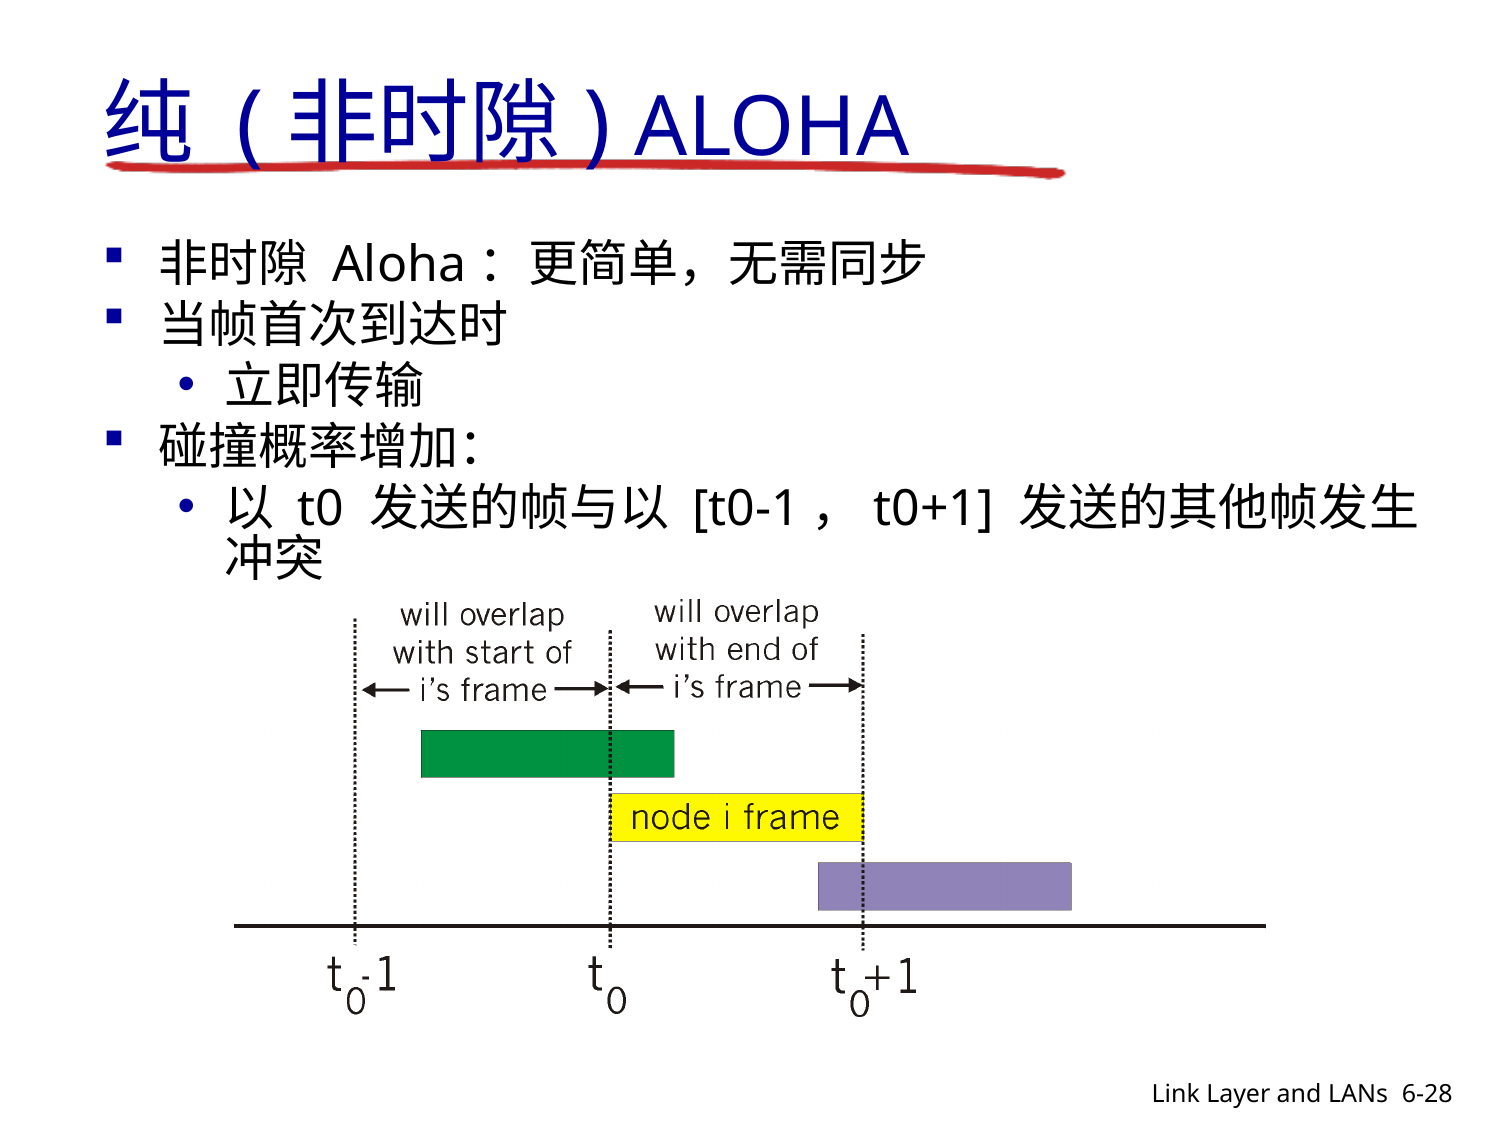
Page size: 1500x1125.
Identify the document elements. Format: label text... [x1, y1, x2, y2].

title 纯 (非时隙) ALOHA [87, 24, 1363, 213]
footer Link Layer and LANs [1045, 1069, 1404, 1110]
picture [101, 155, 1077, 185]
picture [234, 599, 1266, 1018]
list 非时隙 Aloha：更简单，无需同步 当帧首次到达时 立即传输 碰撞概率增加： 以 t0 发送的帧与以 [t0-1，t0+1] 发送的其他帧发生冲突 [87, 233, 1457, 996]
slide_number 6-28 [1387, 1069, 1478, 1115]
